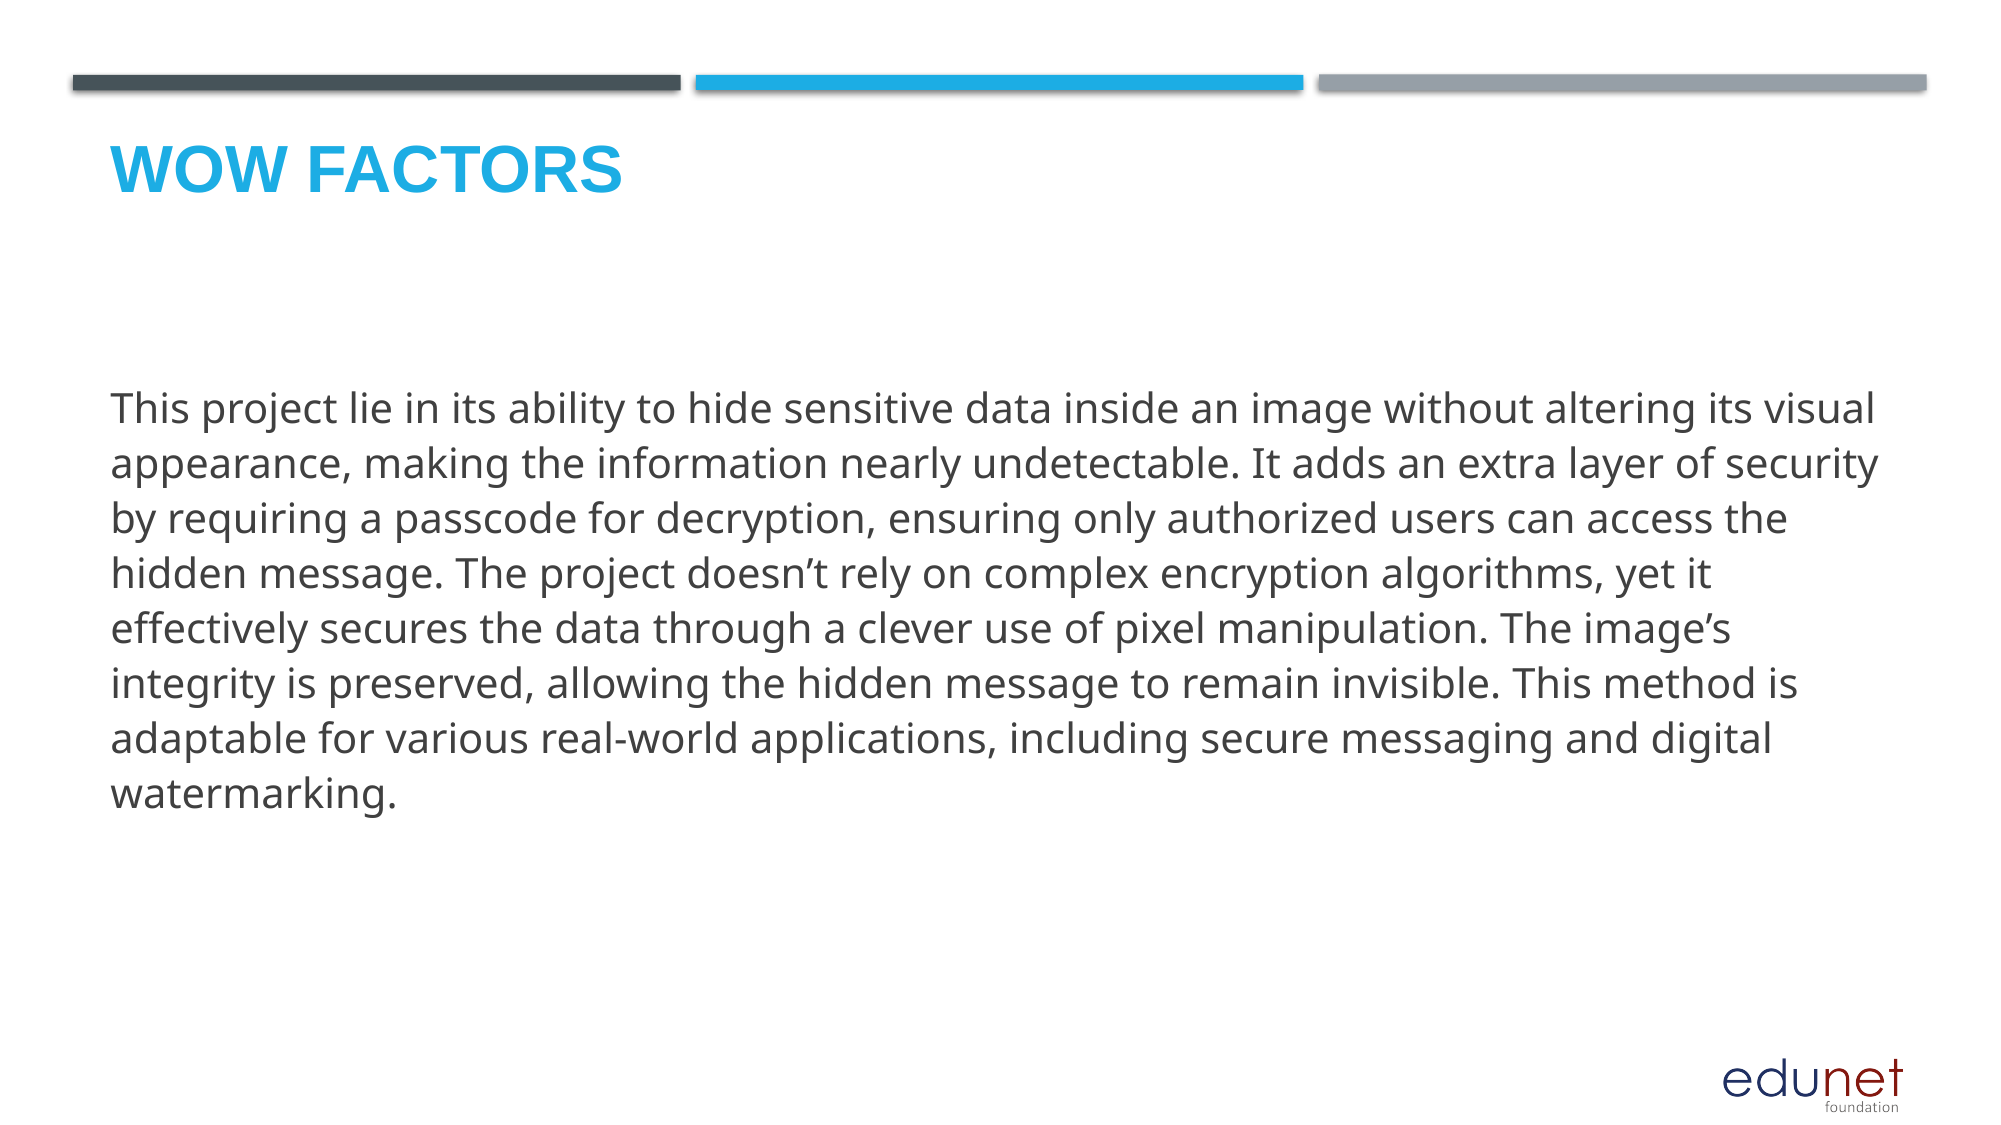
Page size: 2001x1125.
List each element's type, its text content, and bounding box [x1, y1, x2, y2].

title Wow factors [95, 126, 1905, 213]
picture [1719, 1056, 1905, 1116]
list This project lie in its ability to hide sensitive data inside an image without altering its visual appearance, making the information nearly undetectable. It adds an extra layer of security by requiring a passcode for decryption, ensuring only authorized users can access the hidden message. The project doesn’t rely on complex encryption algorithms, yet it effectively secures the data through a clever use of pixel manipulation. The image’s integrity is preserved, allowing the hidden message to remain invisible. This method is adaptable for various real-world applications, including secure messaging and digital watermarking. [95, 213, 1905, 981]
